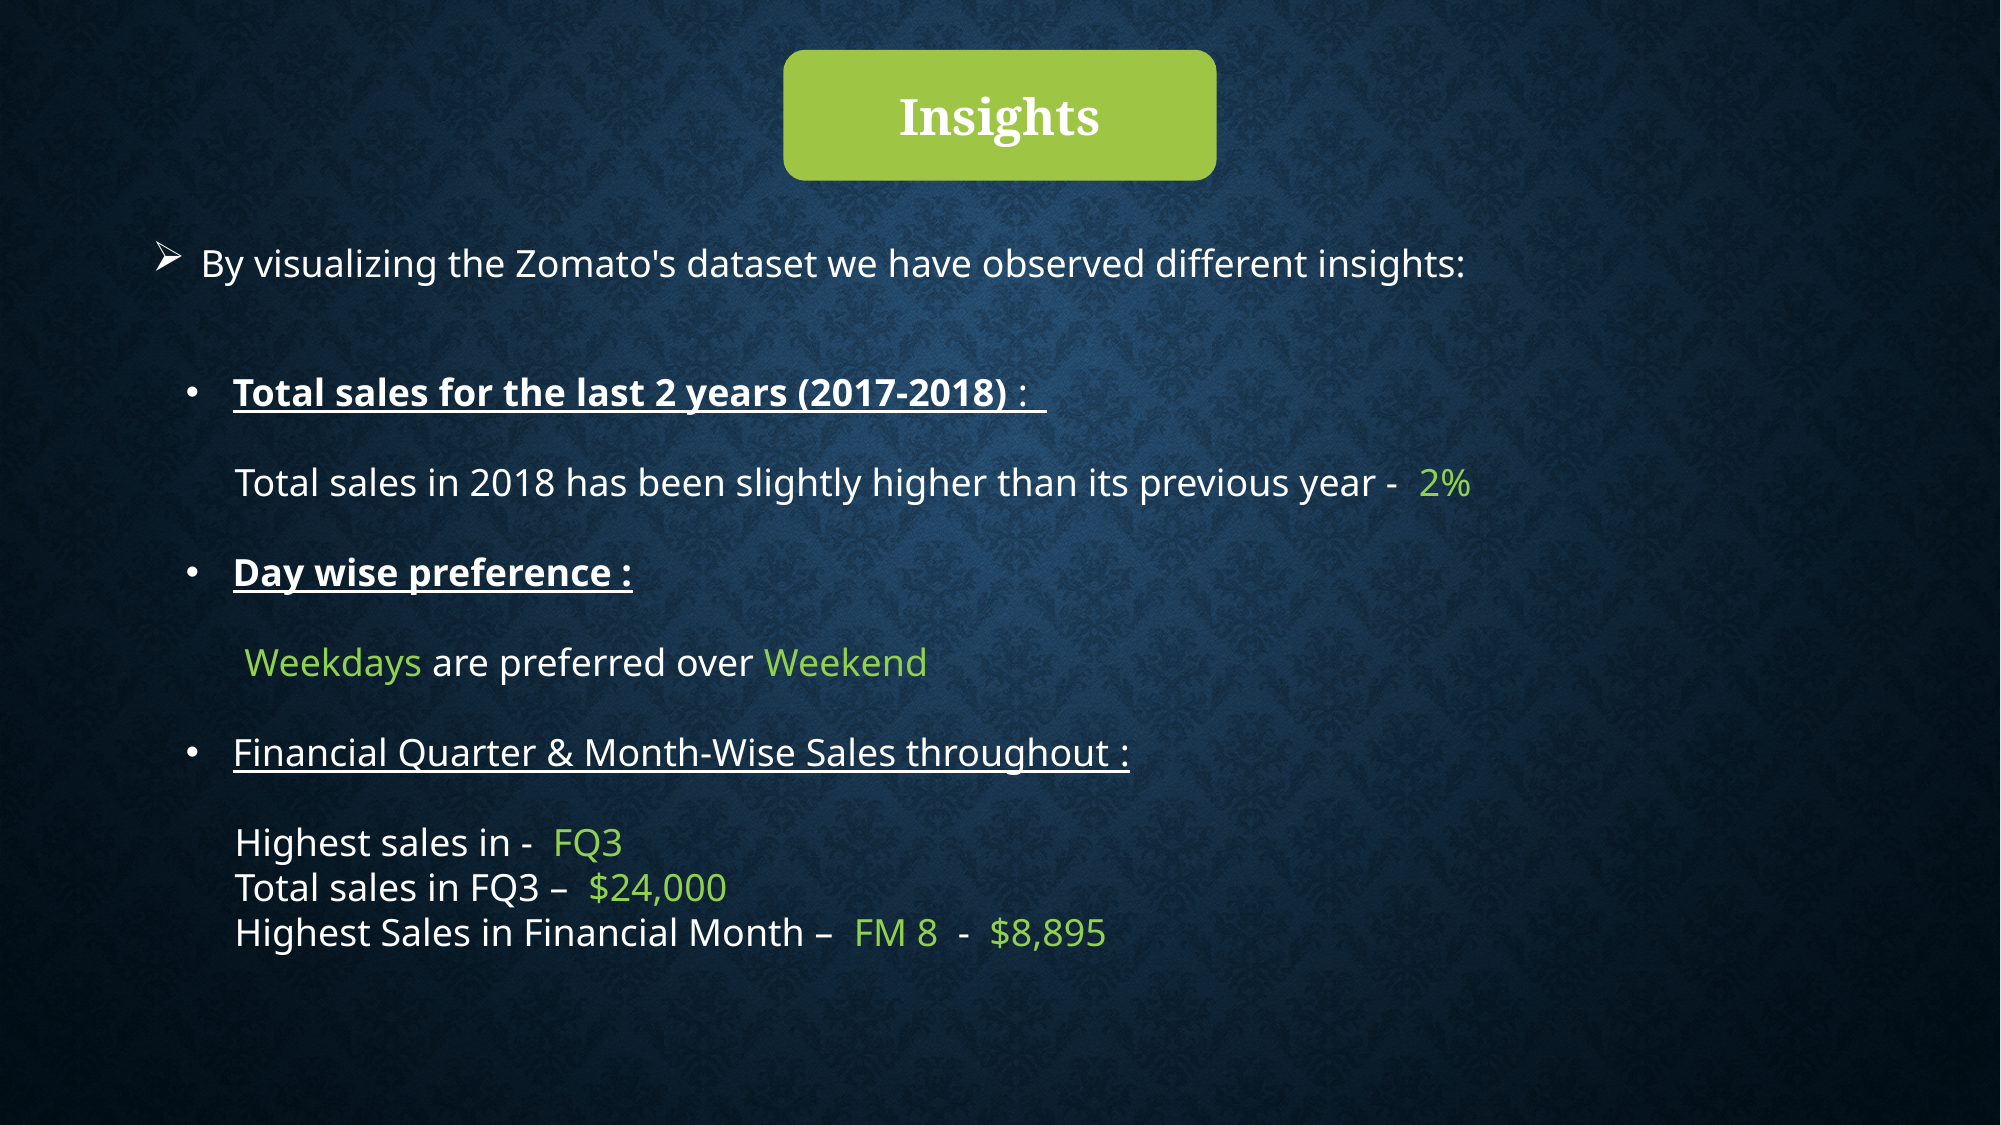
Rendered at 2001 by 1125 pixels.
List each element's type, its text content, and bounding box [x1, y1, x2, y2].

text_box Insights [781, 48, 1219, 183]
list By visualizing the Zomato's dataset we have observed different insights: [137, 218, 1863, 1014]
text_box Total sales for the last 2 years (2017-2018) : Total sales in 2018 has been slightly higher than its previous year - 2% Day wise preference : Weekdays are preferred over Weekend Financial Quarter & Month-Wise Sales throughout : Highest sales in - FQ3 Total sales in FQ3 – $24,000 Highest Sales in Financial Month – FM 8 - $8,895 [171, 361, 1944, 1007]
